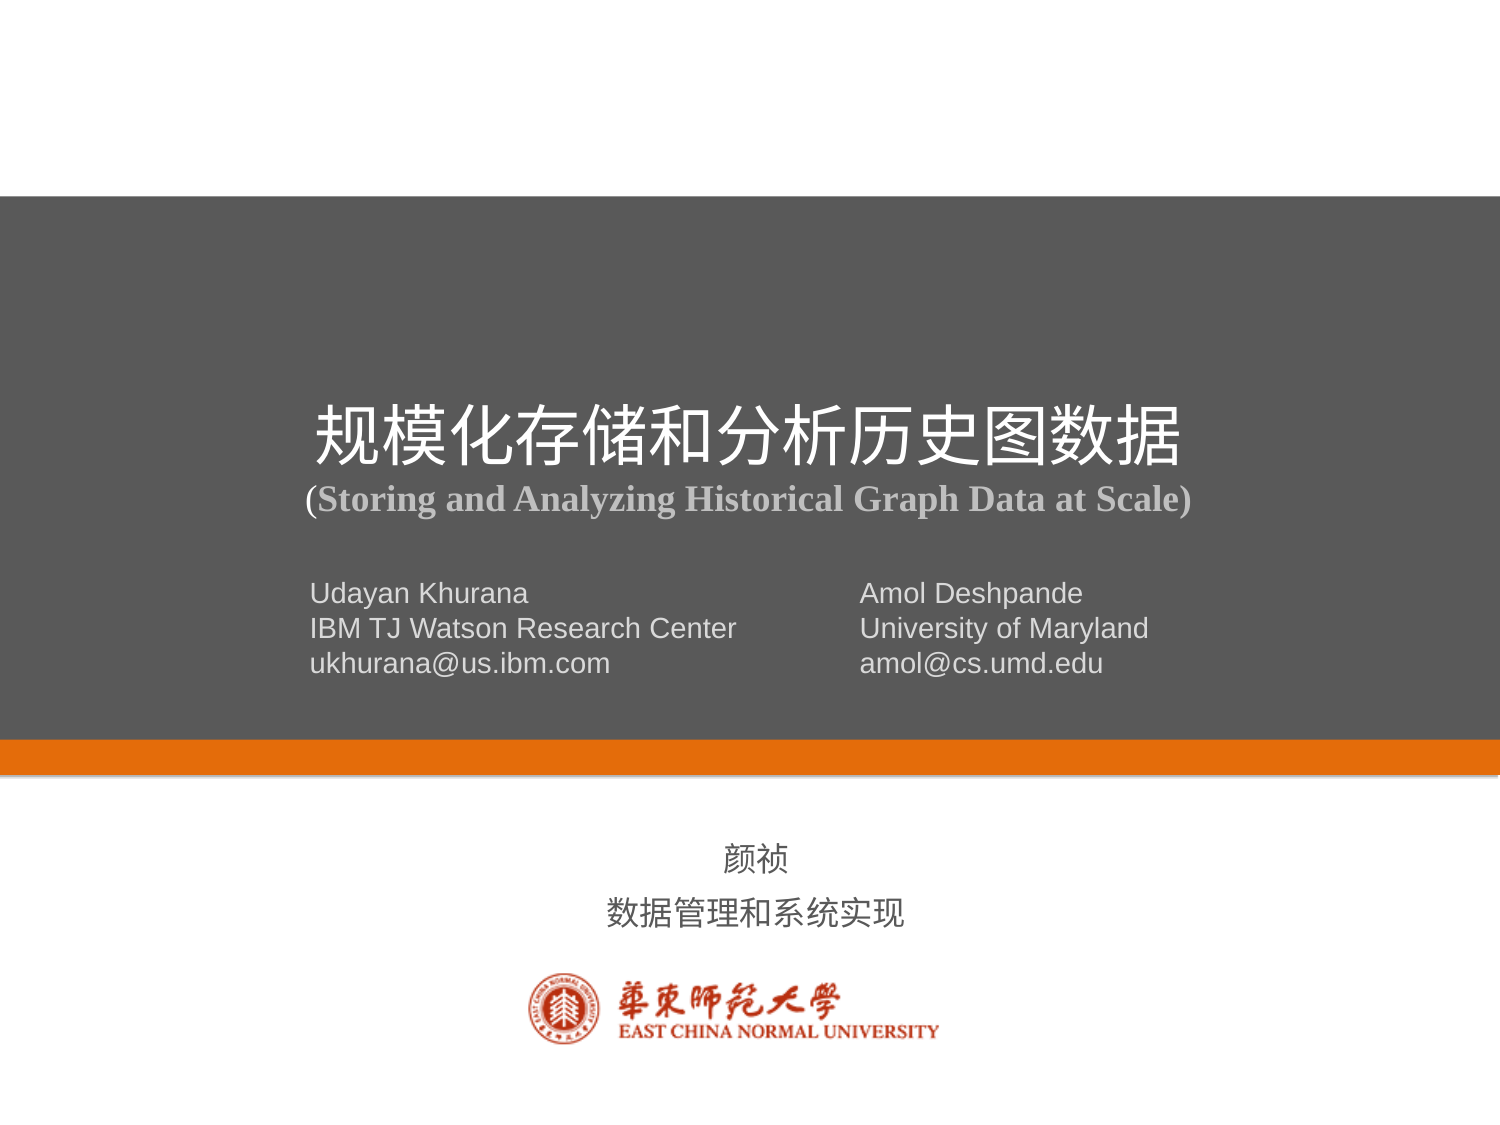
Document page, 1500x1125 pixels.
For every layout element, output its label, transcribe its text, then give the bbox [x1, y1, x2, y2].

text_box Amol Deshpande University of Maryland amol@cs.umd.edu [844, 566, 1173, 722]
subtitle 颜祯 数据管理和系统实现 [41, 822, 1472, 941]
picture [513, 950, 961, 1065]
title 规模化存储和分析历史图数据 (Storing and Analyzing Historical Graph Data at Scale) [0, 267, 1500, 646]
text_box Udayan Khurana IBM TJ Watson Research Center ukhurana@us.ibm.com [294, 566, 761, 722]
